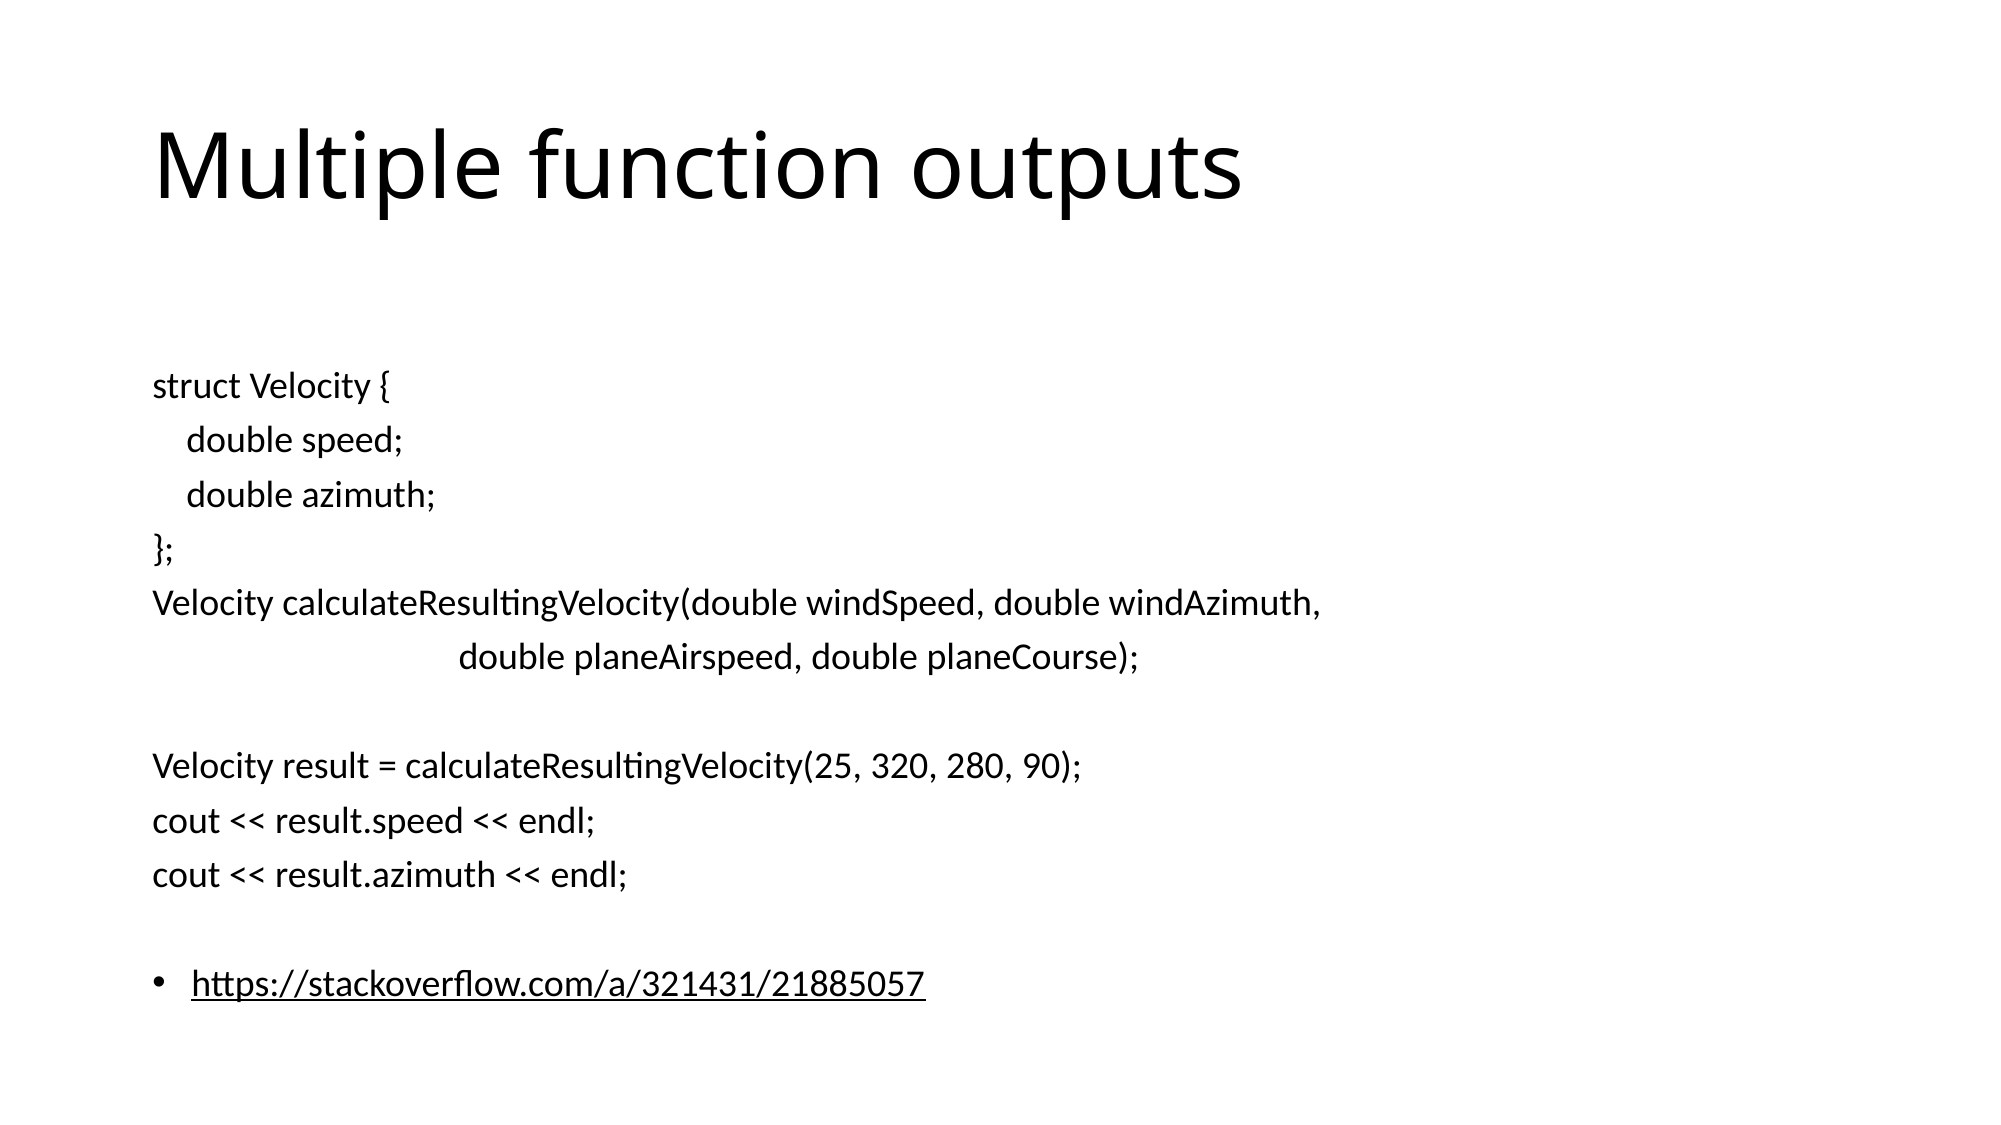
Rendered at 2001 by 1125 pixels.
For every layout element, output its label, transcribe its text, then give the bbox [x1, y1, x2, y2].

list struct Velocity { double speed; double azimuth; }; Velocity calculateResultingVelocity(double windSpeed, double windAzimuth, double planeAirspeed, double planeCourse); Velocity result = calculateResultingVelocity(25, 320, 280, 90); cout << result.speed << endl; cout << result.azimuth << endl; https://stackoverflow.com/a/321431/21885057 [137, 299, 1863, 1014]
title Multiple function outputs [137, 59, 1863, 278]
